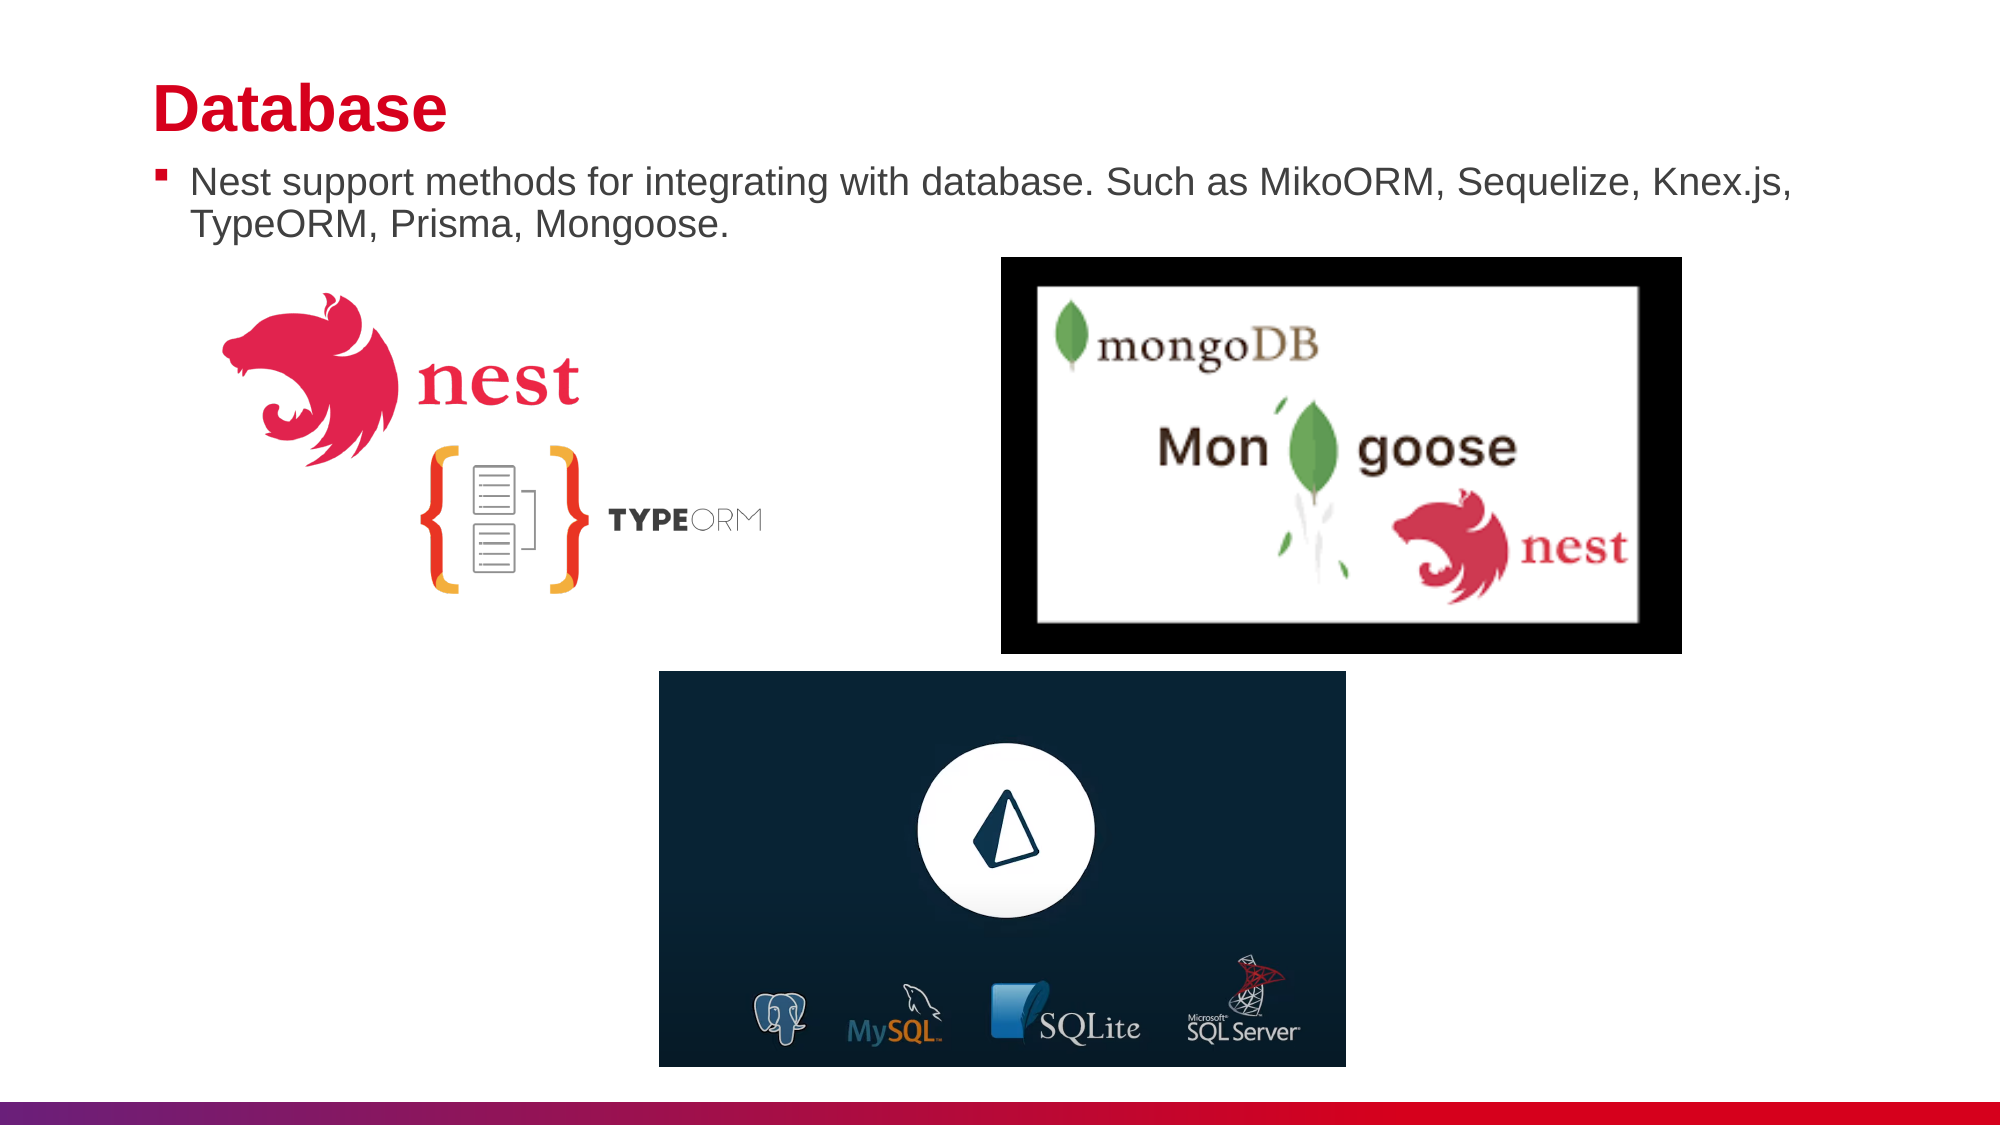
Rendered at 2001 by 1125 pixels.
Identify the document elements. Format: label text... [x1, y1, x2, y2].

picture [186, 269, 816, 621]
picture [658, 671, 1346, 1068]
list Nest support methods for integrating with database. Such as MikoORM, Sequelize, Knex.js, TypeORM, Prisma, Mongoose. [137, 153, 1865, 505]
picture [1001, 257, 1683, 654]
title Database [137, 66, 1075, 153]
